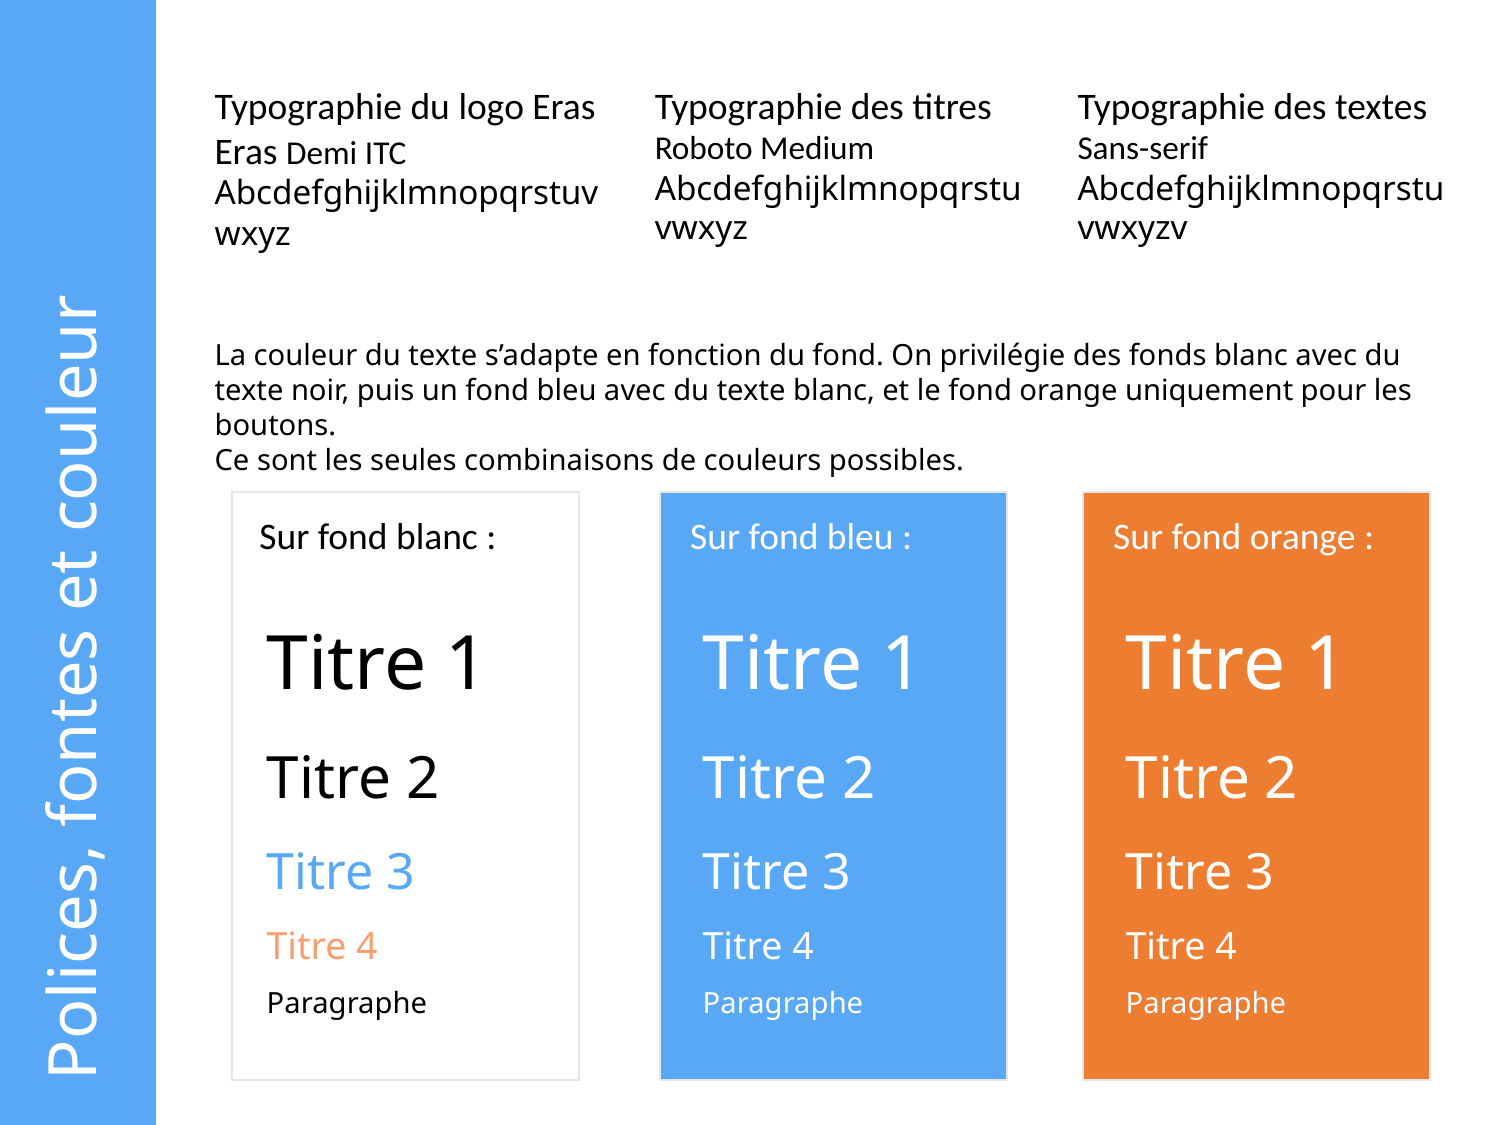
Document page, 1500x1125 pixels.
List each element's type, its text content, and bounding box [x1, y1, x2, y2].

text_box [0, 0, 157, 1125]
text_box Sur fond orange : [1098, 504, 1469, 565]
text_box Titre 1 Titre 2 Titre 3 Titre 4 Paragraphe [1110, 562, 1430, 1028]
text_box Typographie du logo Eras Eras Demi ITC Abcdefghijklmnopqrstuvwxyz [199, 74, 623, 259]
text_box [231, 491, 580, 1081]
text_box La couleur du texte s’adapte en fonction du fond. On privilégie des fonds blanc avec du texte noir, puis un fond bleu avec du texte blanc, et le fond orange uniquement pour les boutons. Ce sont les seules combinaisons de couleurs possibles. [199, 328, 1469, 484]
text_box Polices, fontes et couleur [22, 0, 118, 1095]
text_box Typographie des titres Roboto Medium Abcdefghijklmnopqrstuvwxyz [640, 74, 1046, 254]
text_box [1082, 491, 1431, 1081]
text_box Titre 1 Titre 2 Titre 3 Titre 4 Paragraphe [251, 562, 580, 1028]
text_box Sur fond bleu : [675, 504, 1046, 565]
text_box Titre 1 Titre 2 Titre 3 Titre 4 Paragraphe [687, 562, 1008, 1028]
text_box Sur fond blanc : [244, 504, 615, 565]
text_box Typographie des textes Sans-serif Abcdefghijklmnopqrstuvwxyzv [1062, 74, 1469, 254]
text_box [659, 491, 1008, 1081]
